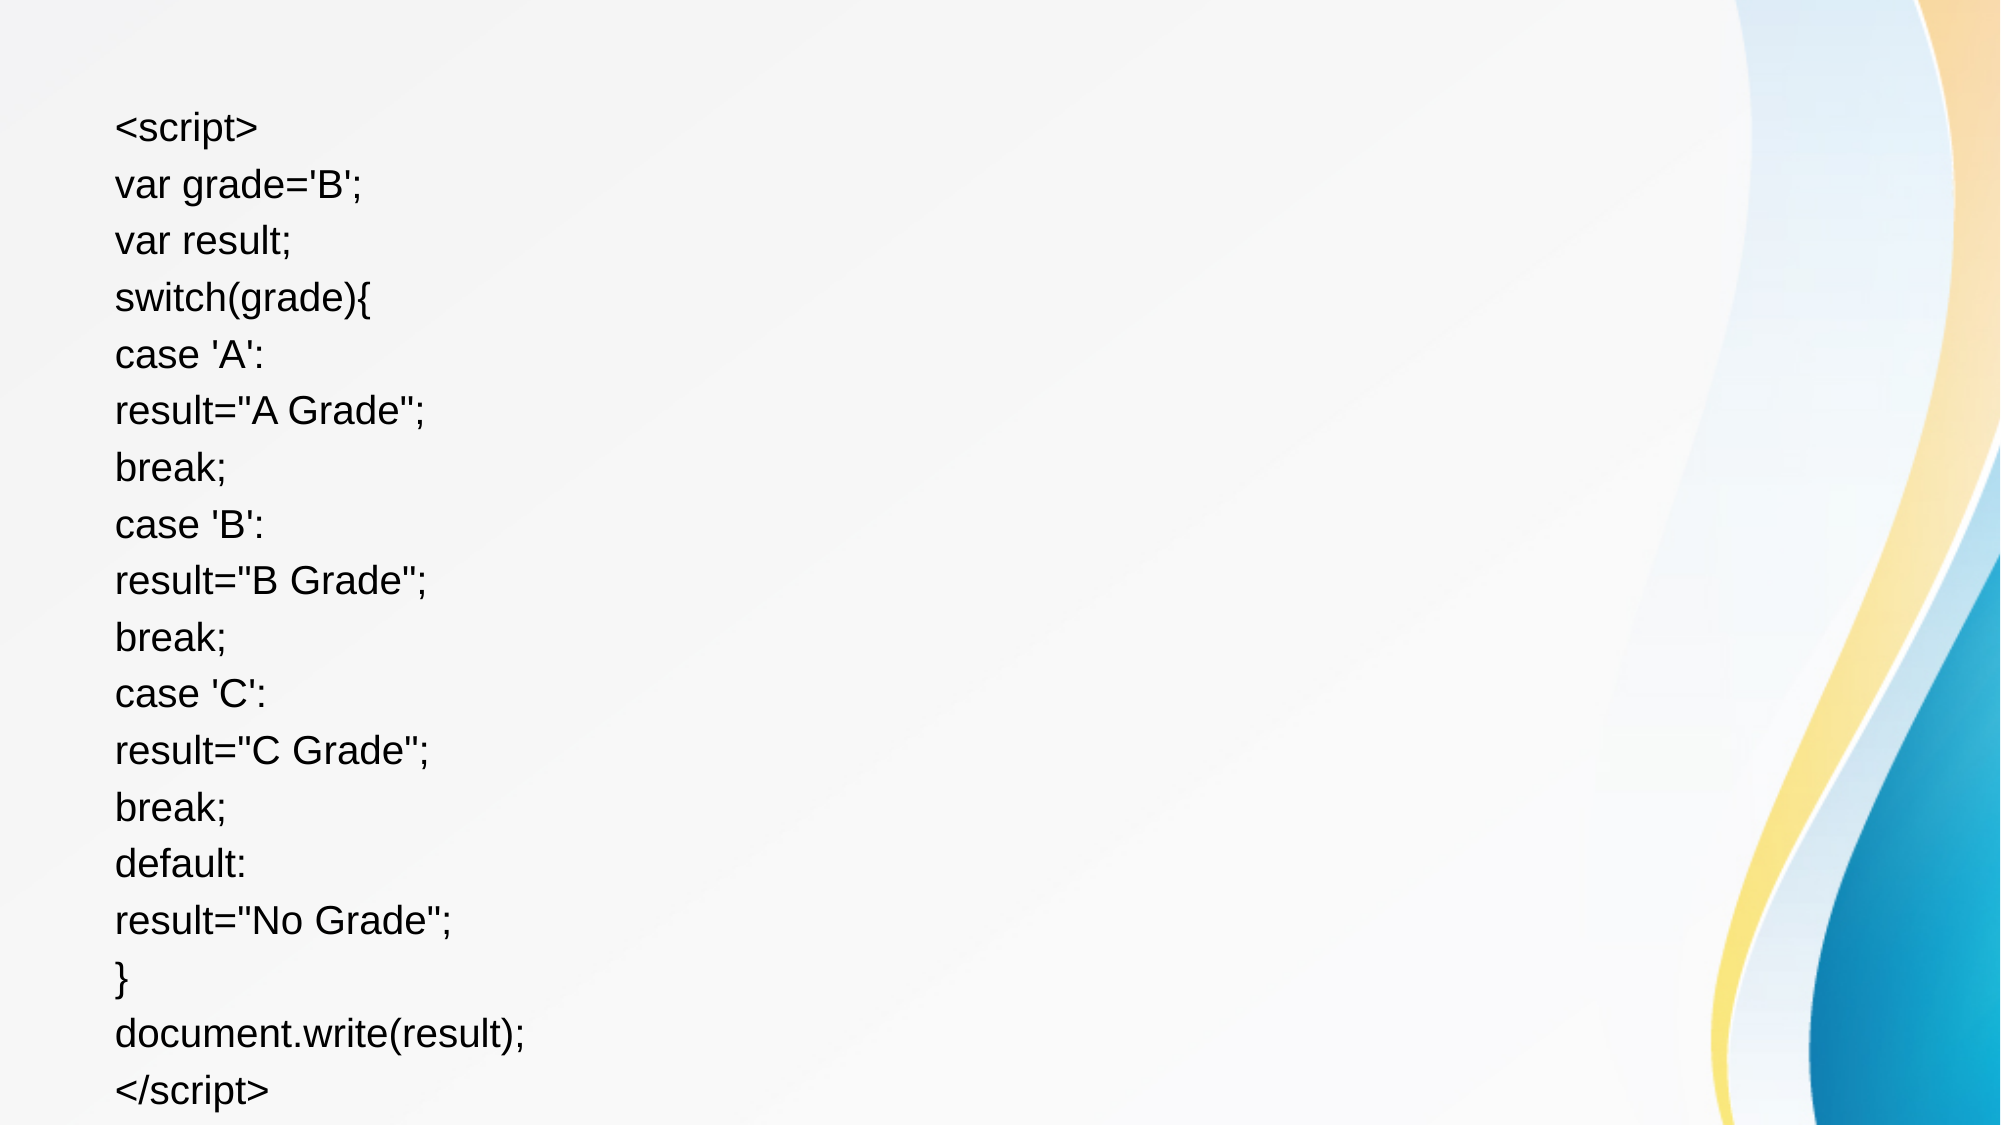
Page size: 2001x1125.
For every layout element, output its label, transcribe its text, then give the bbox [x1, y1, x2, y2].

picture [0, 0, 2001, 1125]
list <script> var grade='B'; var result; switch(grade){ case 'A': result="A Grade"; break; case 'B': result="B Grade"; break; case 'C': result="C Grade"; break; default: result="No Grade"; } document.write(result); </script> [99, 93, 1751, 1125]
